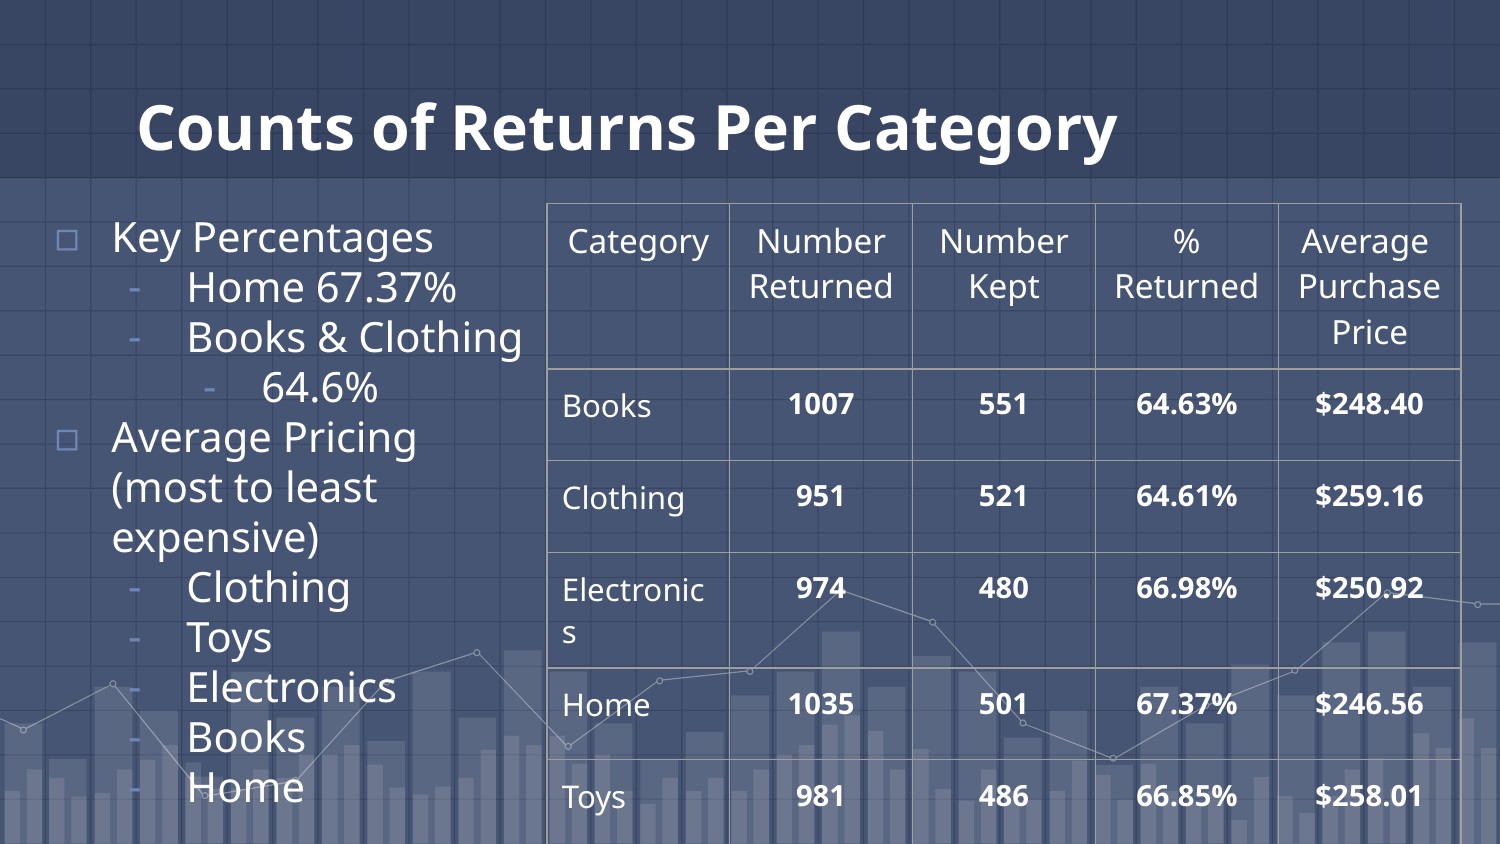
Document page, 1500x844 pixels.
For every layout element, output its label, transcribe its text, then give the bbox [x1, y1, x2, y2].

table_cell $246.56 [1279, 669, 1460, 759]
table_cell Electronics [548, 553, 729, 667]
table_cell $258.01 [1279, 760, 1460, 844]
table_cell 67.37% [1096, 669, 1278, 759]
table_cell 1007 [730, 370, 912, 460]
table_cell 64.63% [1096, 370, 1278, 460]
table_cell 974 [730, 553, 912, 667]
table_cell $250.92 [1279, 553, 1460, 667]
table_cell 501 [913, 669, 1095, 759]
table_cell 66.85% [1096, 760, 1278, 844]
table_cell 1035 [730, 669, 912, 759]
table_cell 66.98% [1096, 553, 1278, 667]
table_cell 64.61% [1096, 461, 1278, 552]
list Key Percentages Home 67.37% Books & Clothing 64.6% Average Pricing (most to least expensive) Clothing Toys Electronics Books Home [21, 195, 547, 823]
table_cell 551 [913, 370, 1095, 460]
table_header Average Purchase Price [1279, 204, 1460, 368]
table_cell $259.16 [1279, 461, 1460, 552]
table_header Number Returned [730, 204, 912, 368]
table_cell Toys [548, 760, 729, 844]
table_cell 981 [730, 760, 912, 844]
table_cell $248.40 [1279, 370, 1460, 460]
table_header Category [548, 204, 729, 368]
table_cell 521 [913, 461, 1095, 552]
table_cell Clothing [548, 461, 729, 552]
table_cell Books [548, 370, 729, 460]
table_cell 486 [913, 760, 1095, 844]
title Counts of Returns Per Category [121, 37, 1383, 178]
table_header % Returned [1096, 204, 1278, 368]
table_header Number Kept [913, 204, 1095, 368]
table_cell Home [548, 669, 729, 759]
table_cell 951 [730, 461, 912, 552]
table_cell 480 [913, 553, 1095, 667]
